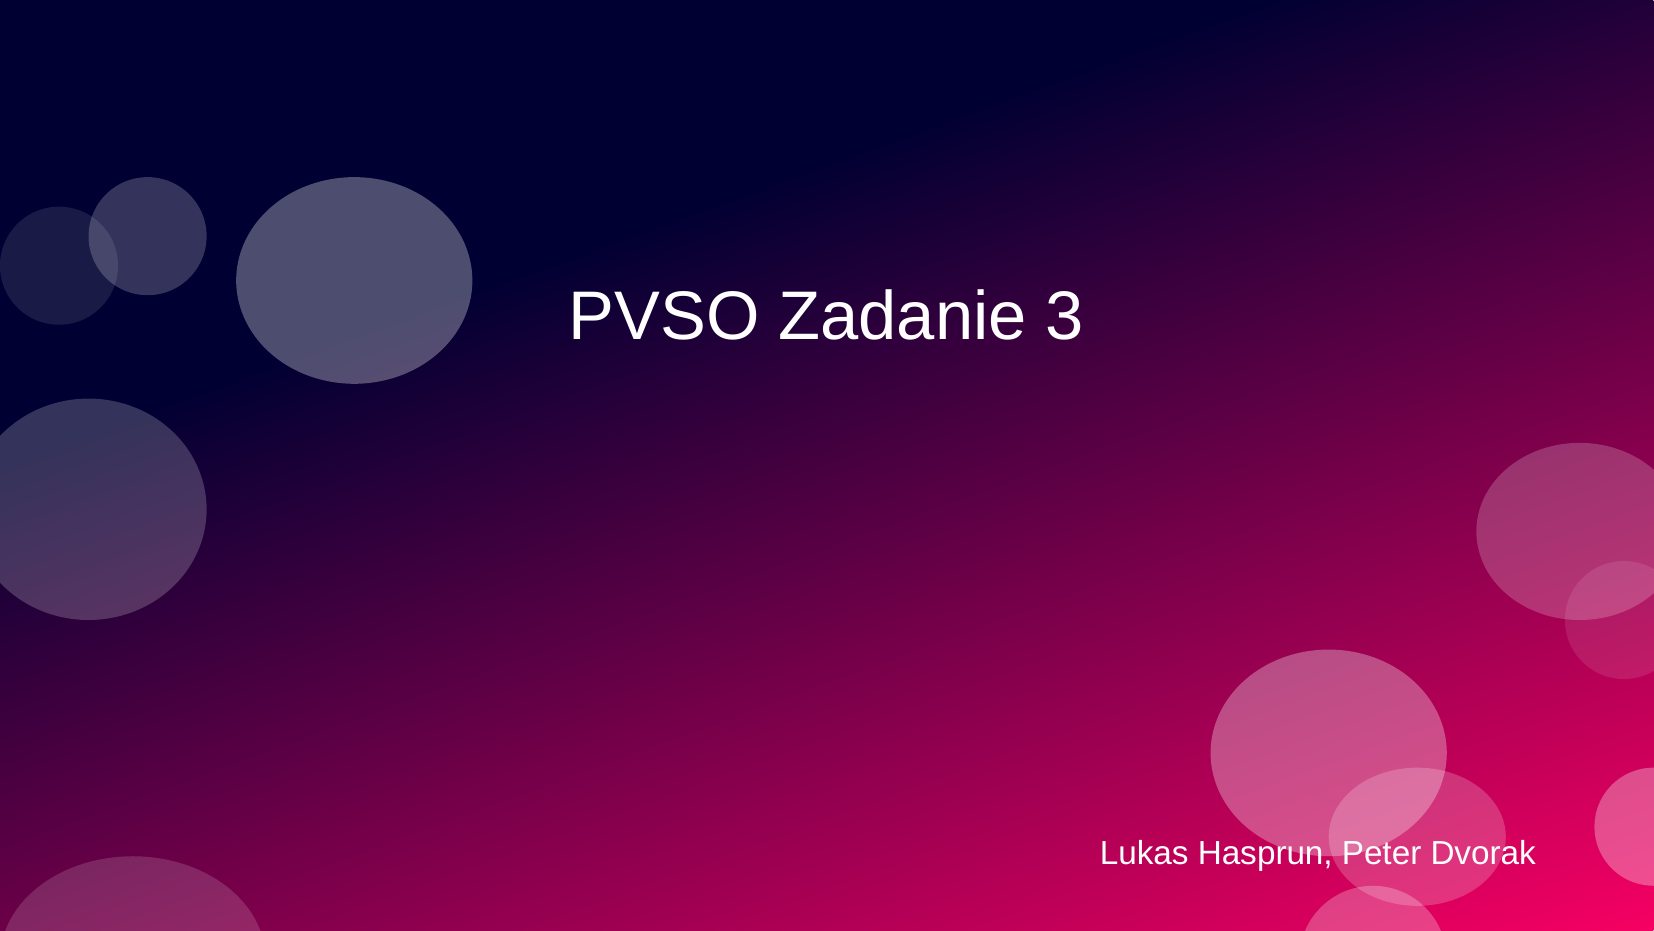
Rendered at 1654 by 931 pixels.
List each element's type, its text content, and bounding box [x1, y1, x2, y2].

title PVSO Zadanie 3 [82, 234, 1571, 390]
subtitle Lukas Hasprun, Peter Dvorak [982, 773, 1654, 931]
